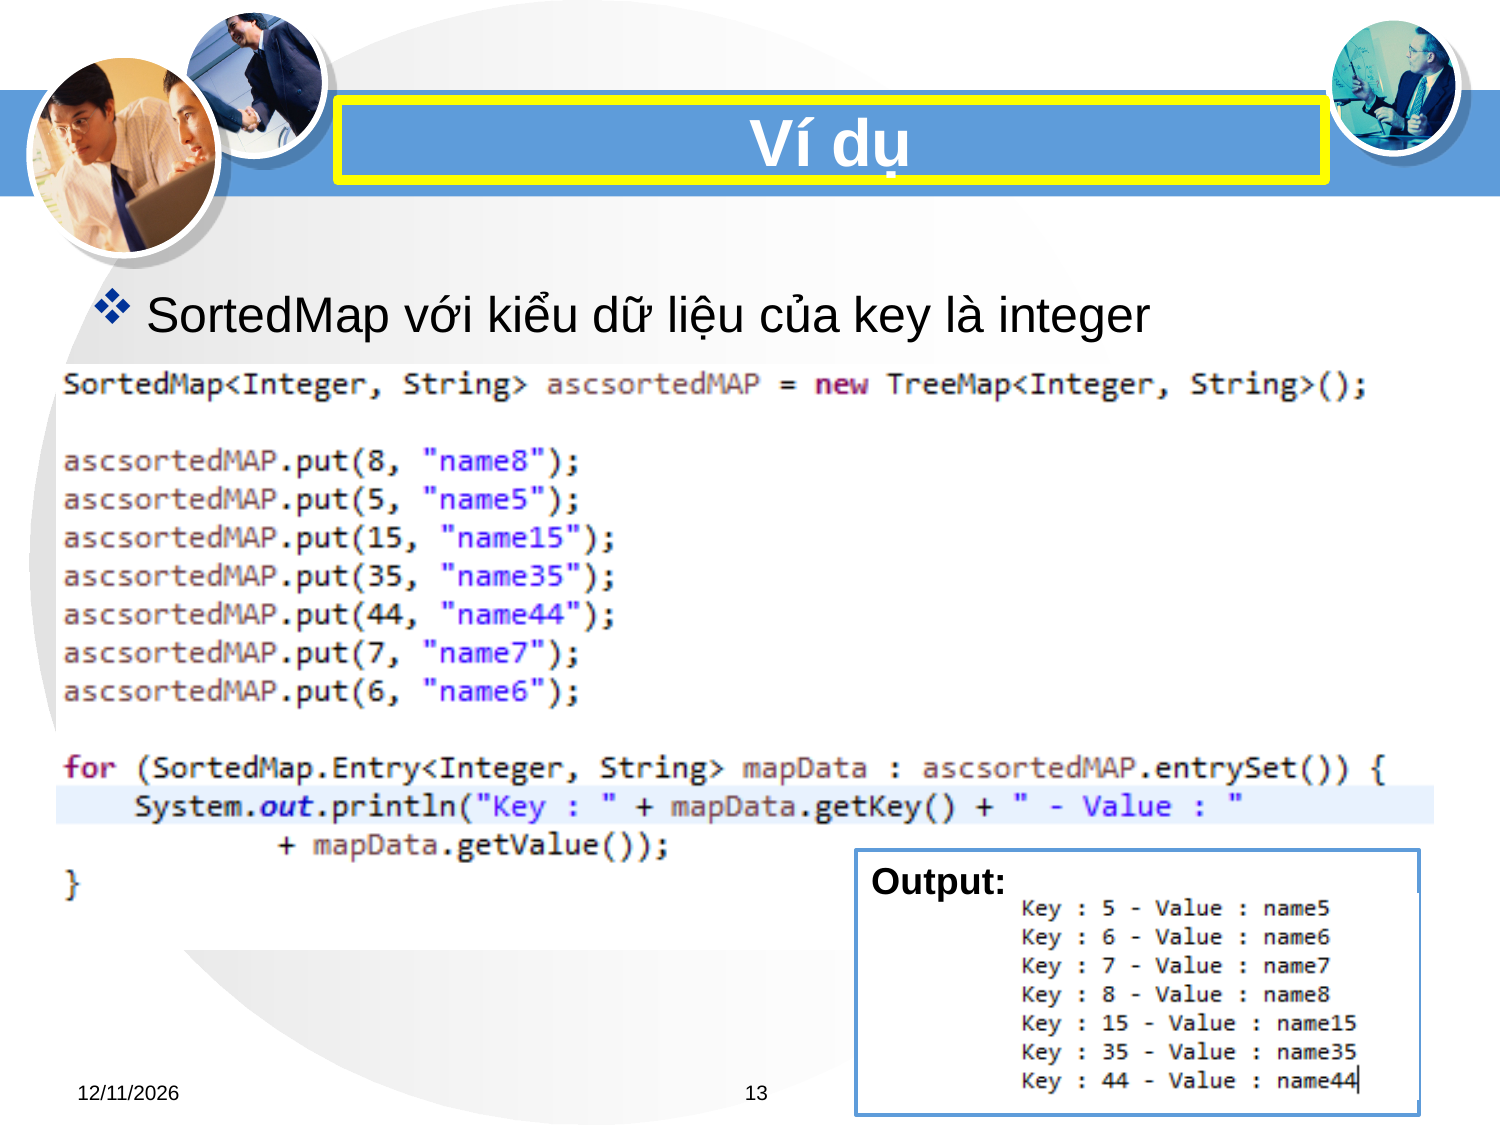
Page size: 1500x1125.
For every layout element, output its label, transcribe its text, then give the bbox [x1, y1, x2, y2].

picture [33, 58, 215, 252]
text_box Output: [854, 958, 1421, 1117]
picture [187, 13, 321, 152]
picture [1333, 21, 1455, 150]
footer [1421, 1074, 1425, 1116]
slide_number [62, 1071, 375, 1115]
slide_number 13 [687, 1071, 825, 1115]
title Ví dụ [337, 99, 1325, 180]
picture [56, 364, 1434, 1101]
list SortedMap với kiểu dữ liệu của key là integer [75, 275, 1432, 364]
